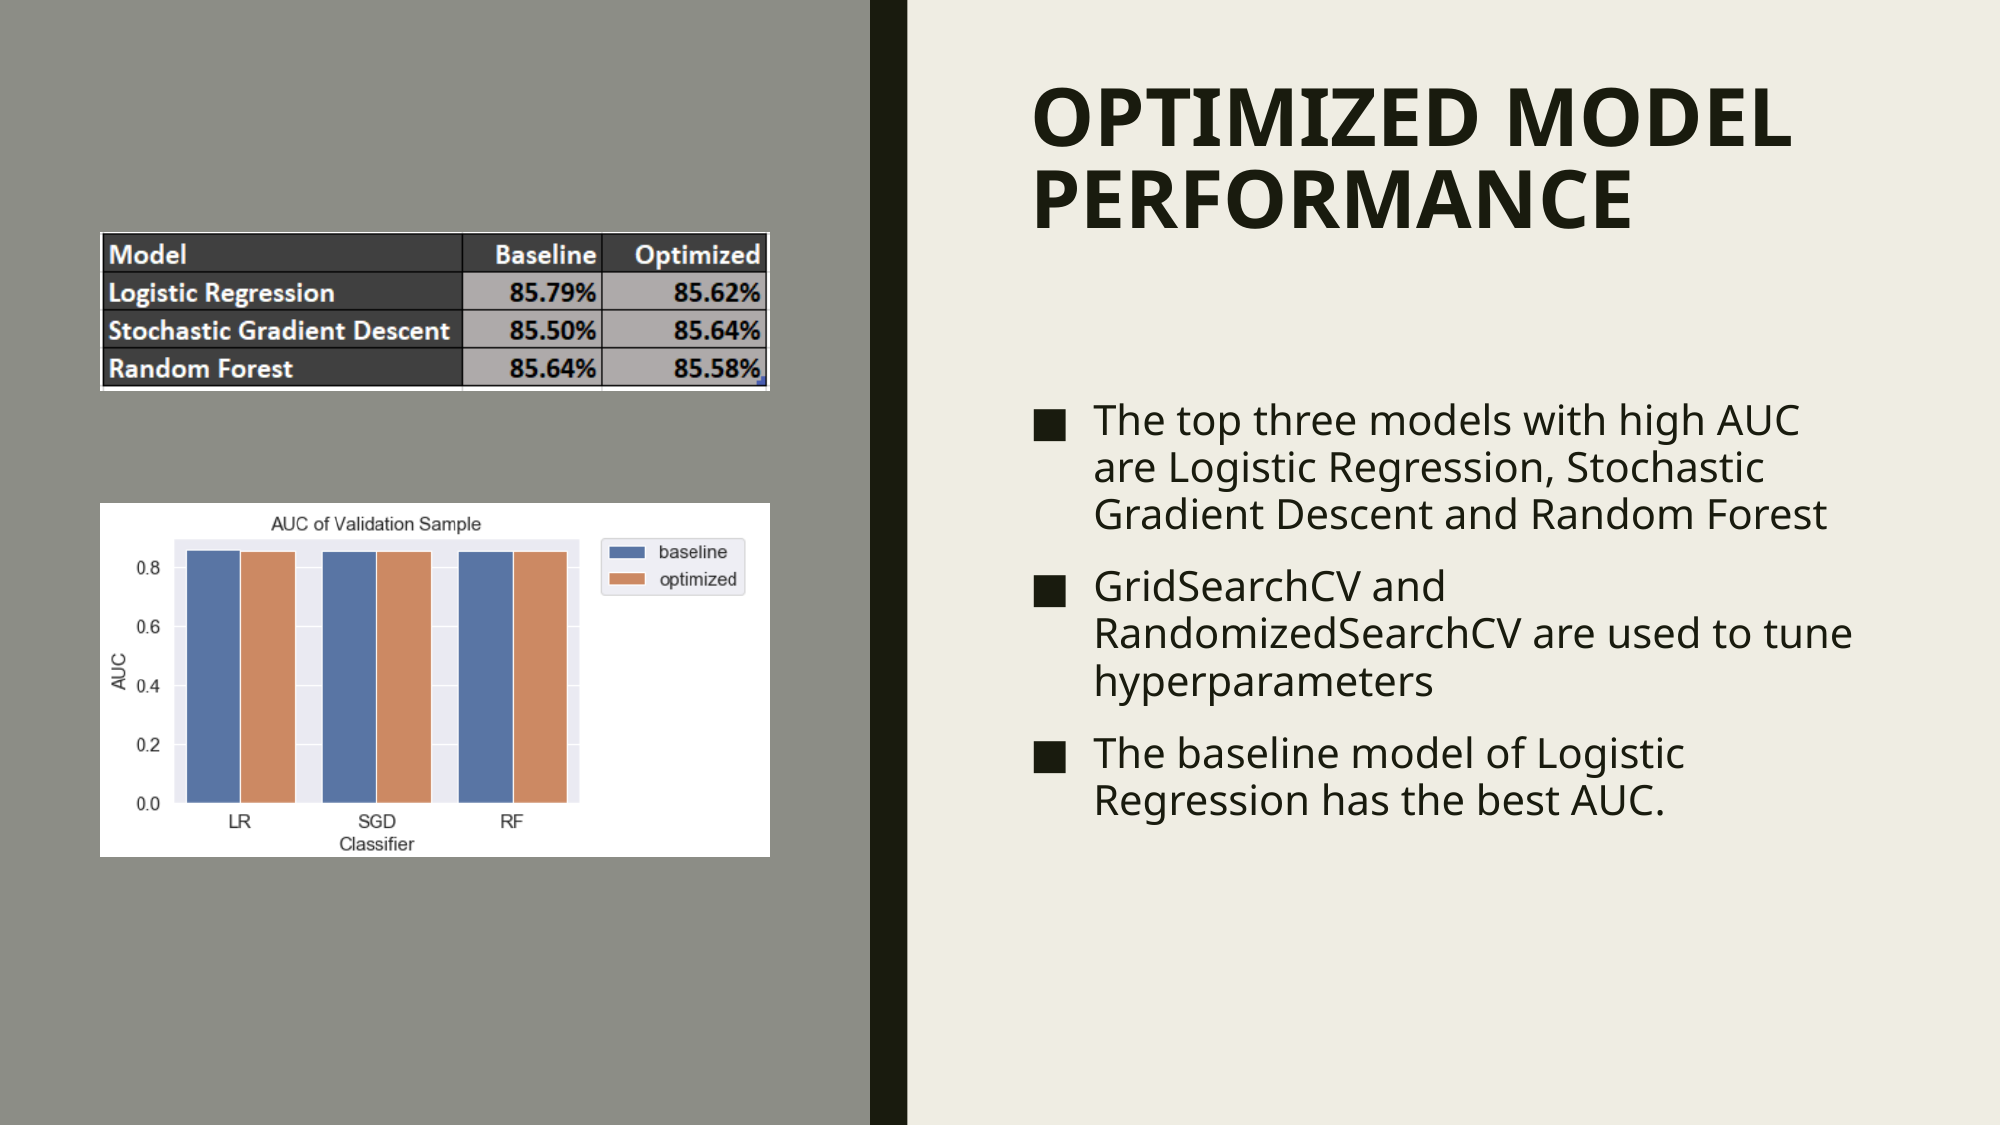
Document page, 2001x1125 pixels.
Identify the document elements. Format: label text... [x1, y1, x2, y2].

title OPTIMIZED MODEL PERFORMANCE [1015, 74, 1836, 325]
picture [100, 232, 770, 391]
list The top three models with high AUC are Logistic Regression, Stochastic Gradient Descent and Random Forest GridSearchCV and RandomizedSearchCV are used to tune hyperparameters The baseline model of Logistic Regression has the best AUC. [1015, 390, 1871, 1125]
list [100, 503, 770, 857]
